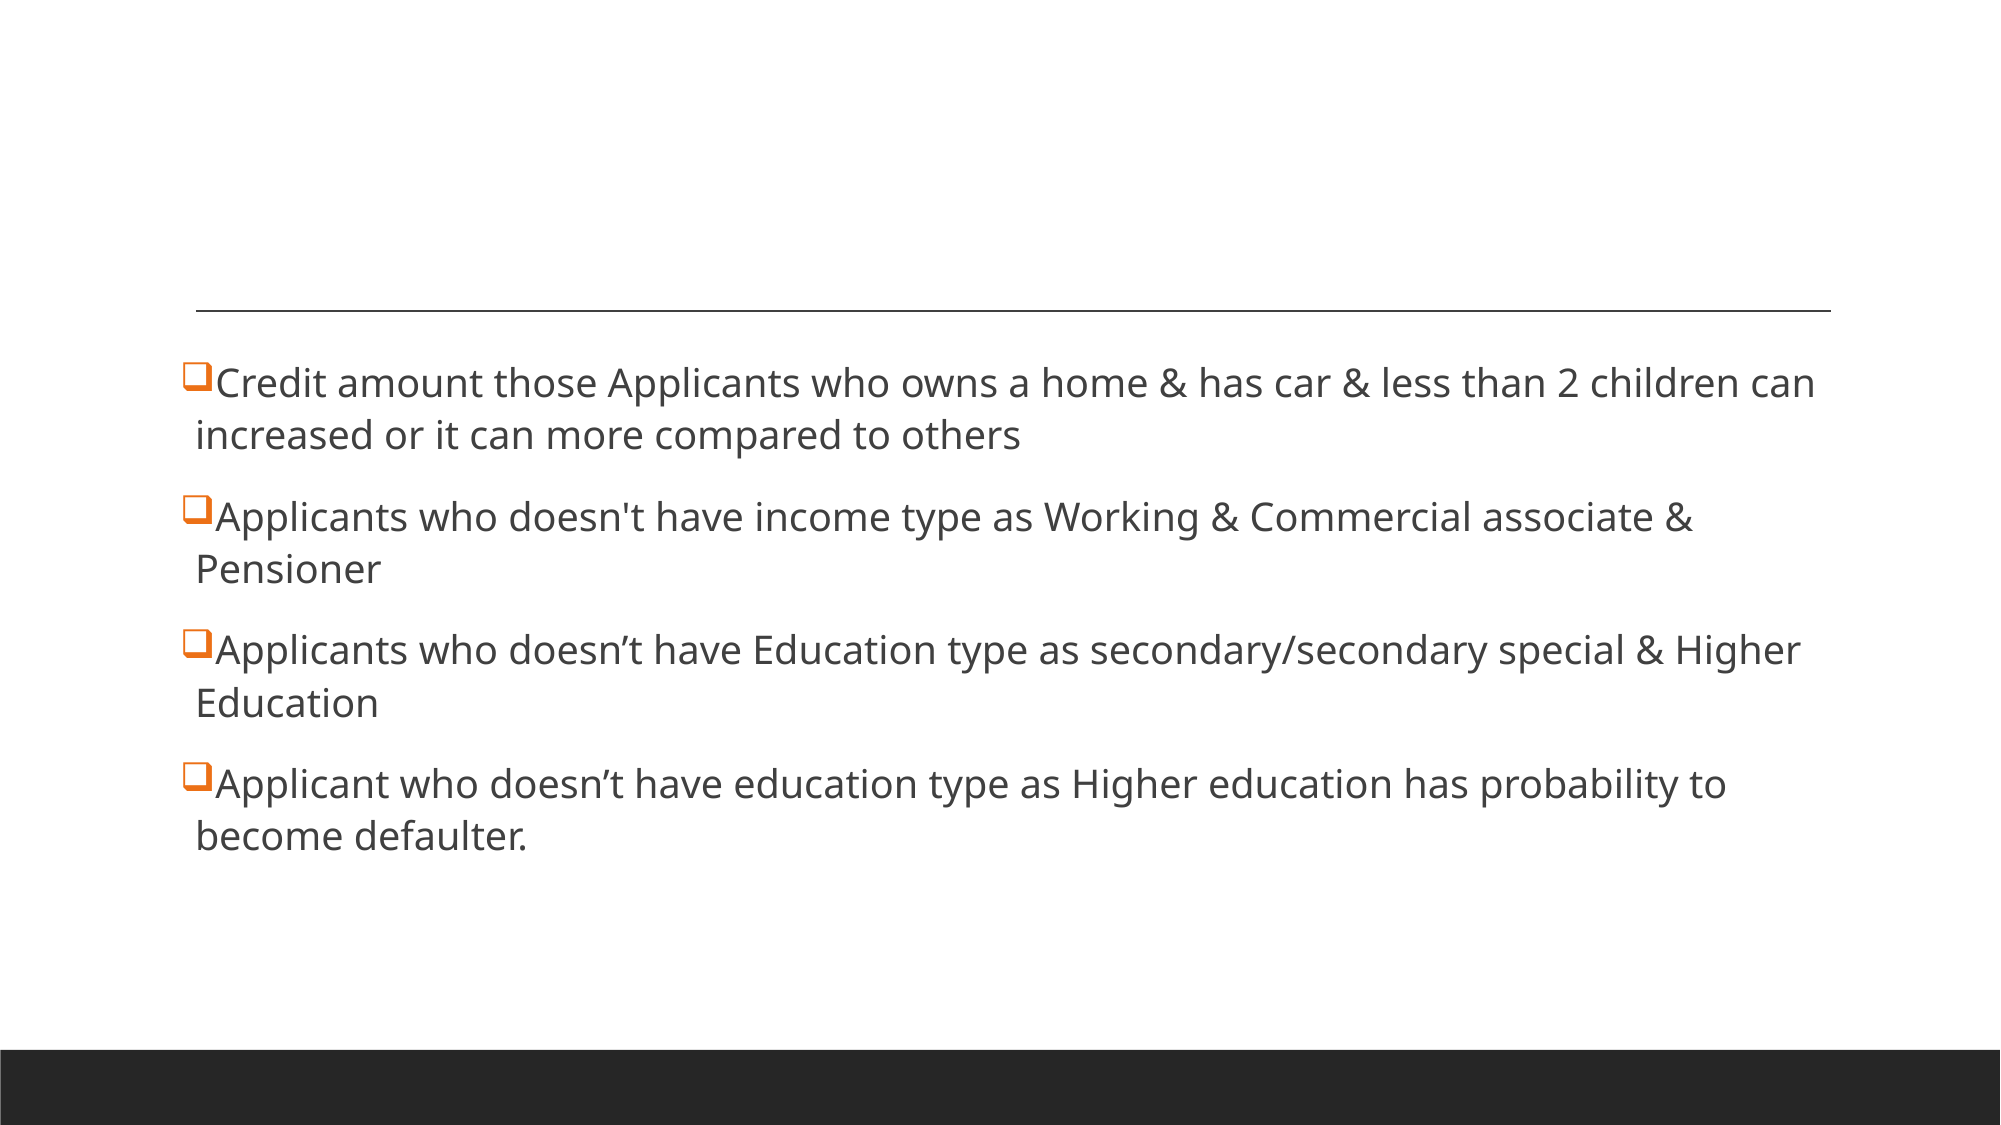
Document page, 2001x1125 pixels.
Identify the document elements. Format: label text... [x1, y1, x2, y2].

list Credit amount those Applicants who owns a home & has car & less than 2 children can increased or it can more compared to others Applicants who doesn't have income type as Working & Commercial associate & Pensioner Applicants who doesn’t have Education type as secondary/secondary special & Higher Education Applicant who doesn’t have education type as Higher education has probability to become defaulter. [180, 345, 1830, 963]
